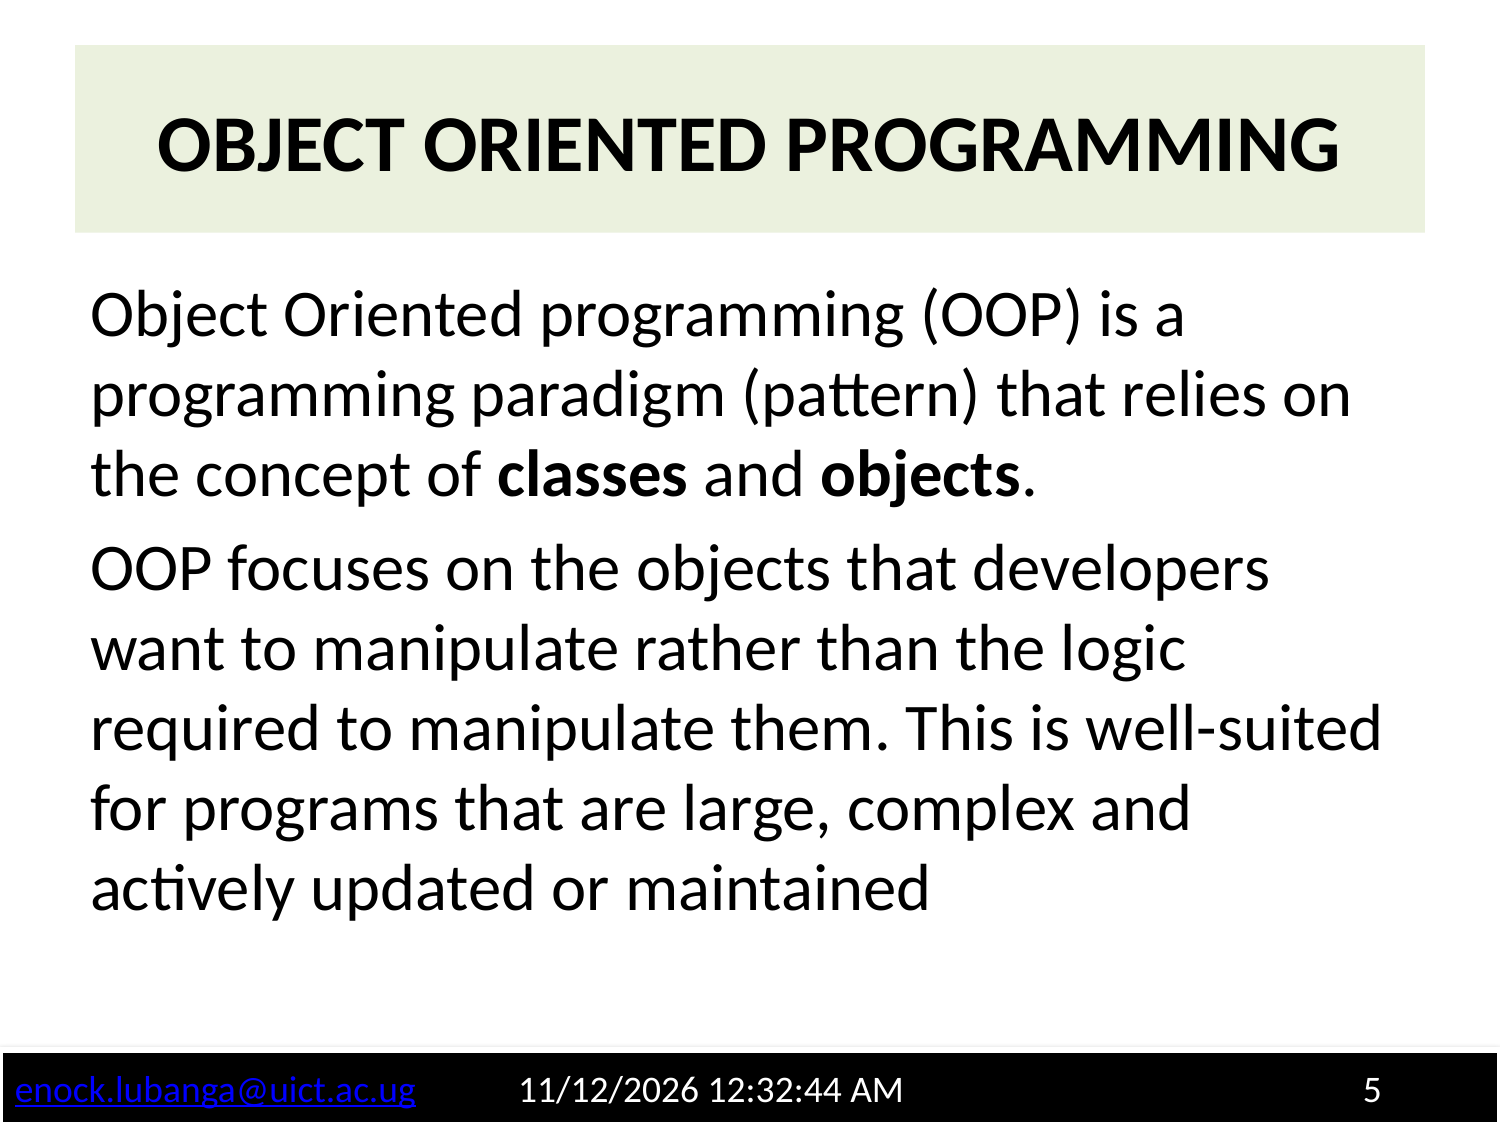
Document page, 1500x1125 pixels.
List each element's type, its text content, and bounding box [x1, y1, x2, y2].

list Object Oriented programming (OOP) is a programming paradigm (pattern) that relies on the concept of classes and objects. OOP focuses on the objects that developers want to manipulate rather than the logic required to manipulate them. This is well-suited for programs that are large, complex and actively updated or maintained [75, 262, 1425, 1025]
title OBJECT ORIENTED PROGRAMMING [75, 45, 1425, 233]
